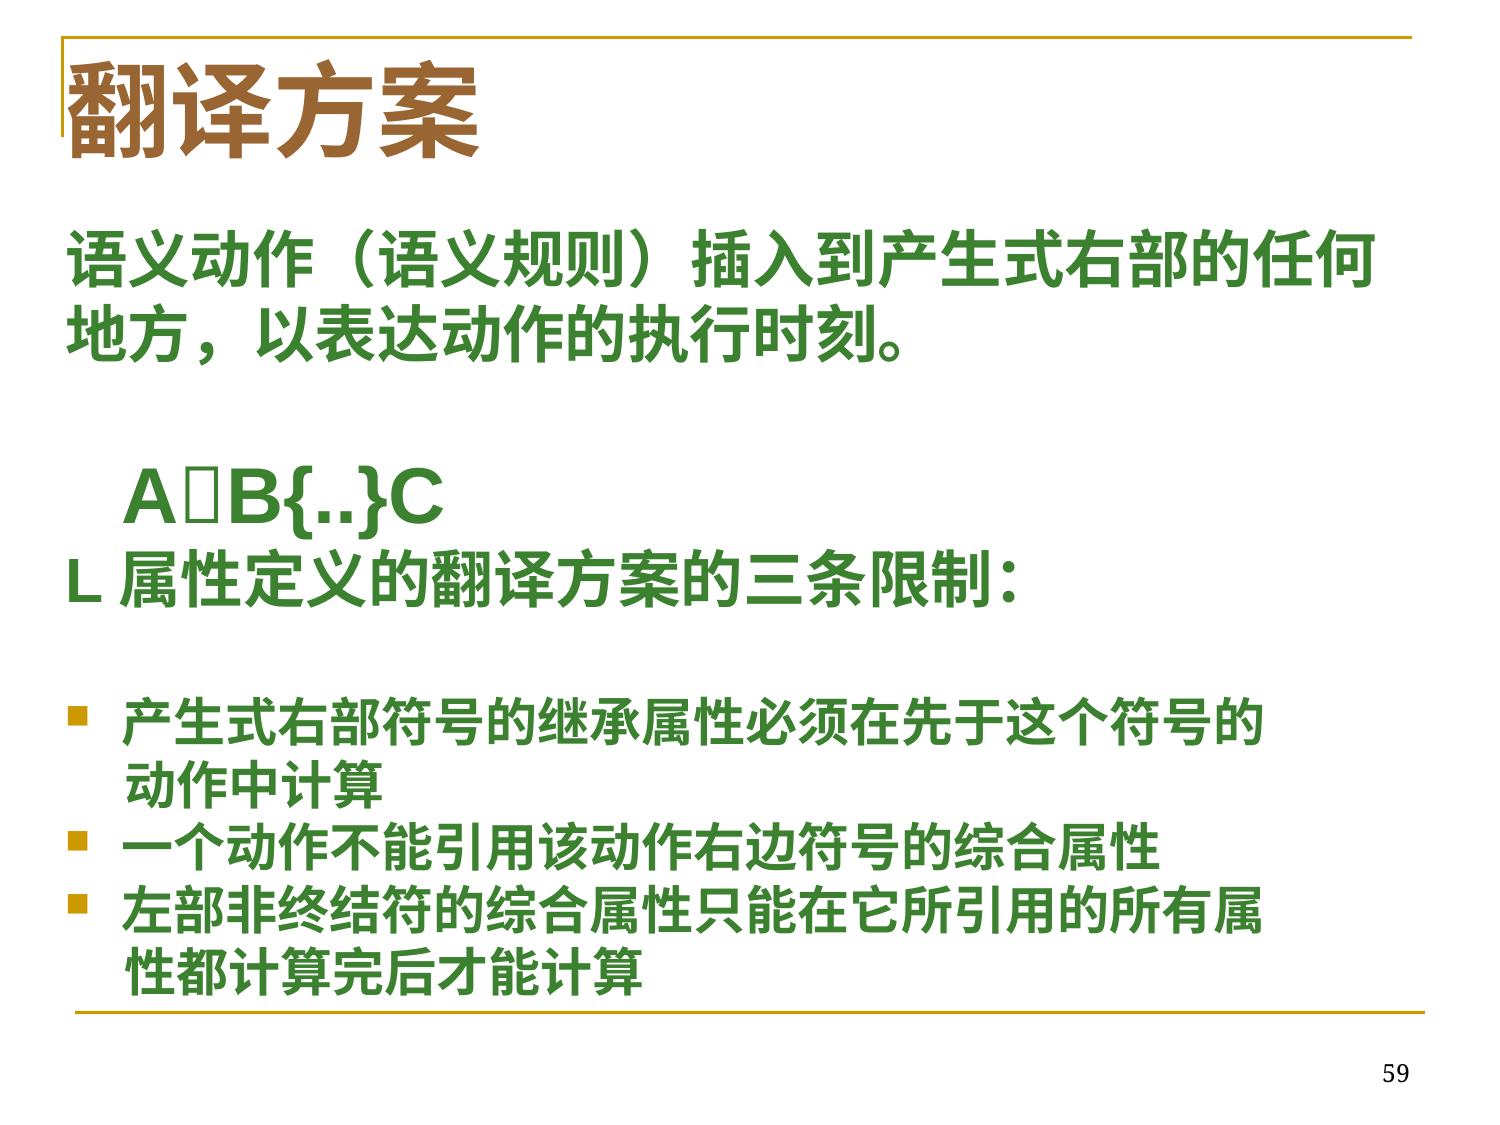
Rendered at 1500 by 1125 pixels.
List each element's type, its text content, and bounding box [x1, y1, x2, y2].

slide_number 59 [1074, 1023, 1426, 1100]
title 翻译方案 [50, 37, 1425, 212]
list 语义动作（语义规则）插入到产生式右部的任何 地方，以表达动作的执行时刻。 AB{..}C L属性定义的翻译方案的三条限制： 产生式右部符号的继承属性必须在先于这个符号的 动作中计算 一个动作不能引用该动作右边符号的综合属性 左部非终结符的综合属性只能在它所引用的所有属 性都计算完后才能计算 [50, 212, 1459, 1088]
